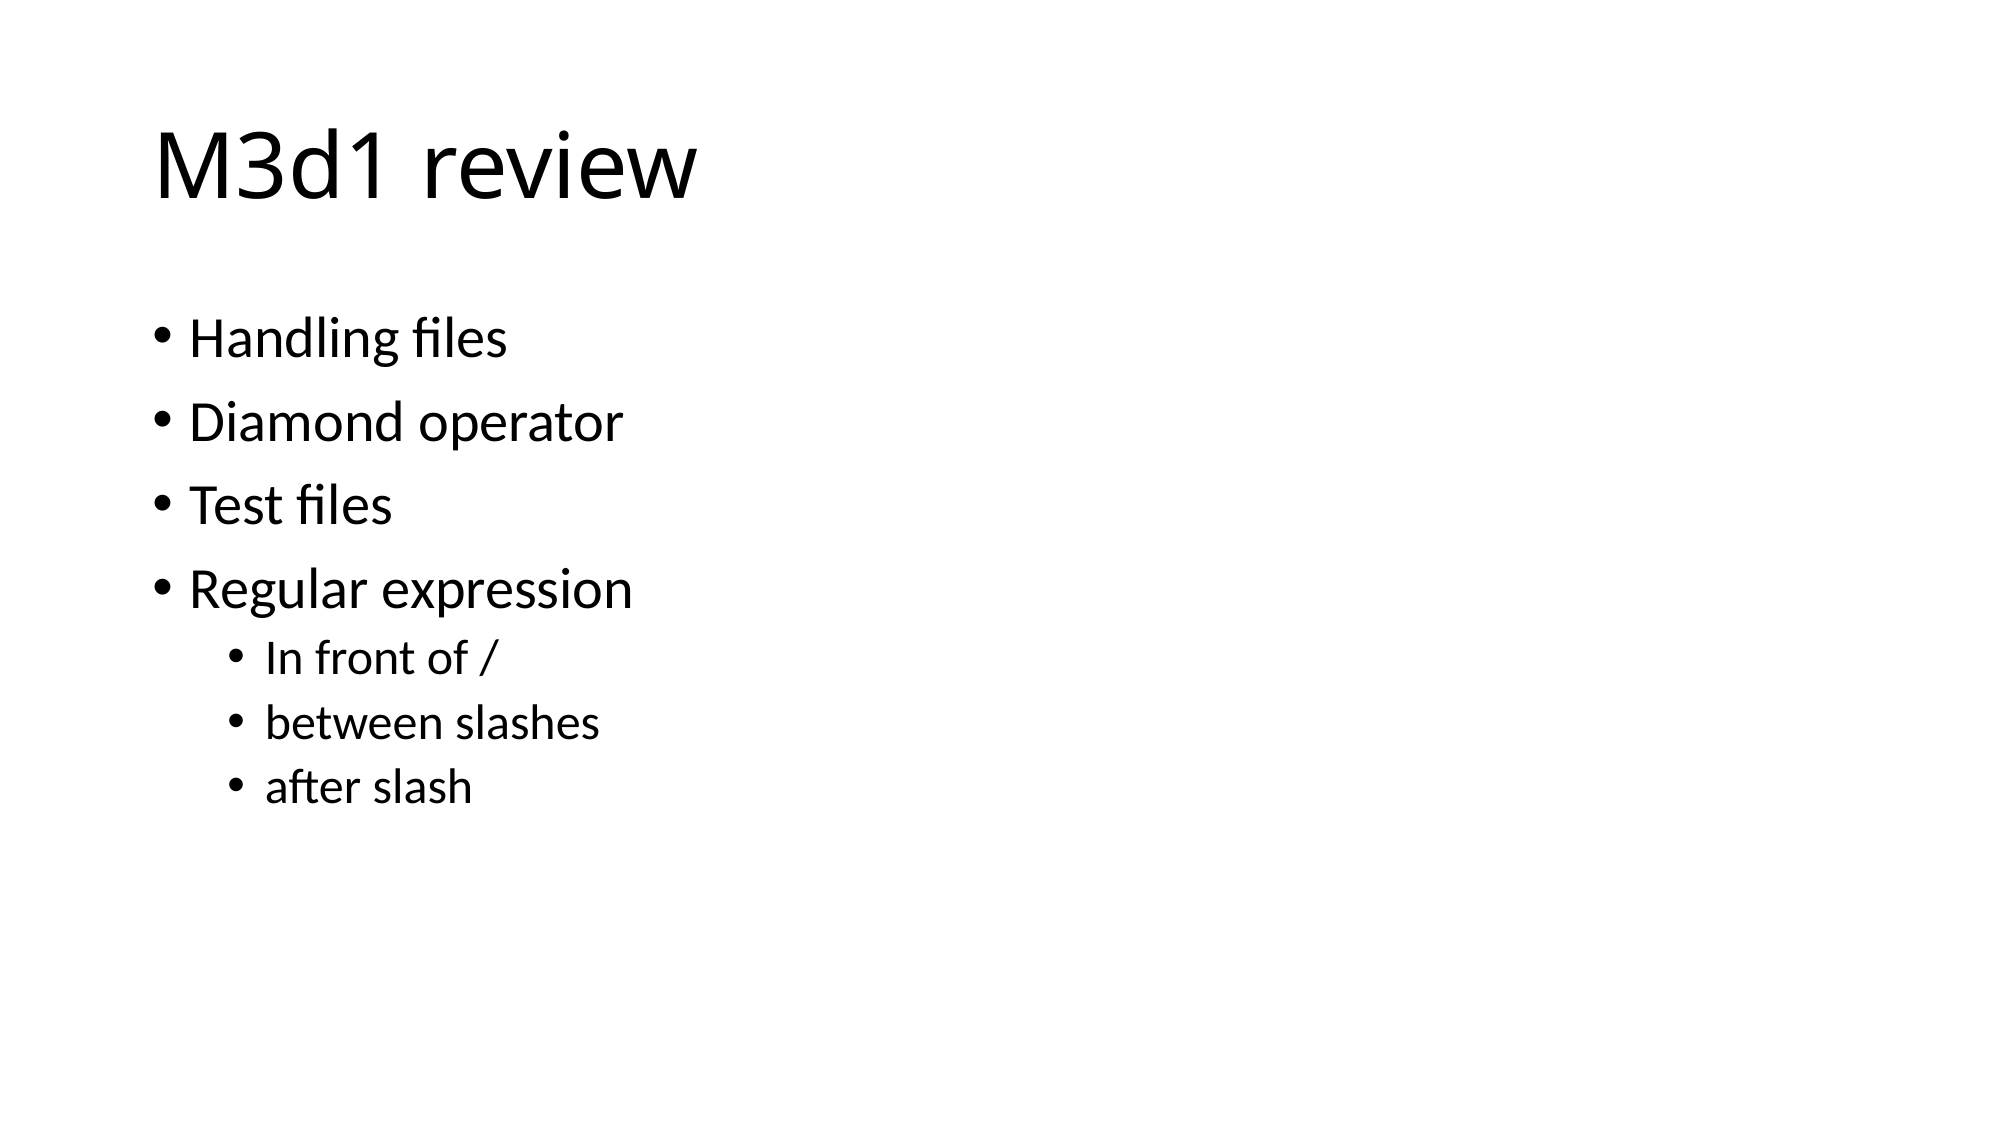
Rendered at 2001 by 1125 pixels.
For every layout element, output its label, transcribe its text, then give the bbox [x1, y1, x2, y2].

title M3d1 review [137, 59, 1863, 278]
list Handling files Diamond operator Test files Regular expression In front of / between slashes after slash [137, 299, 1863, 1014]
